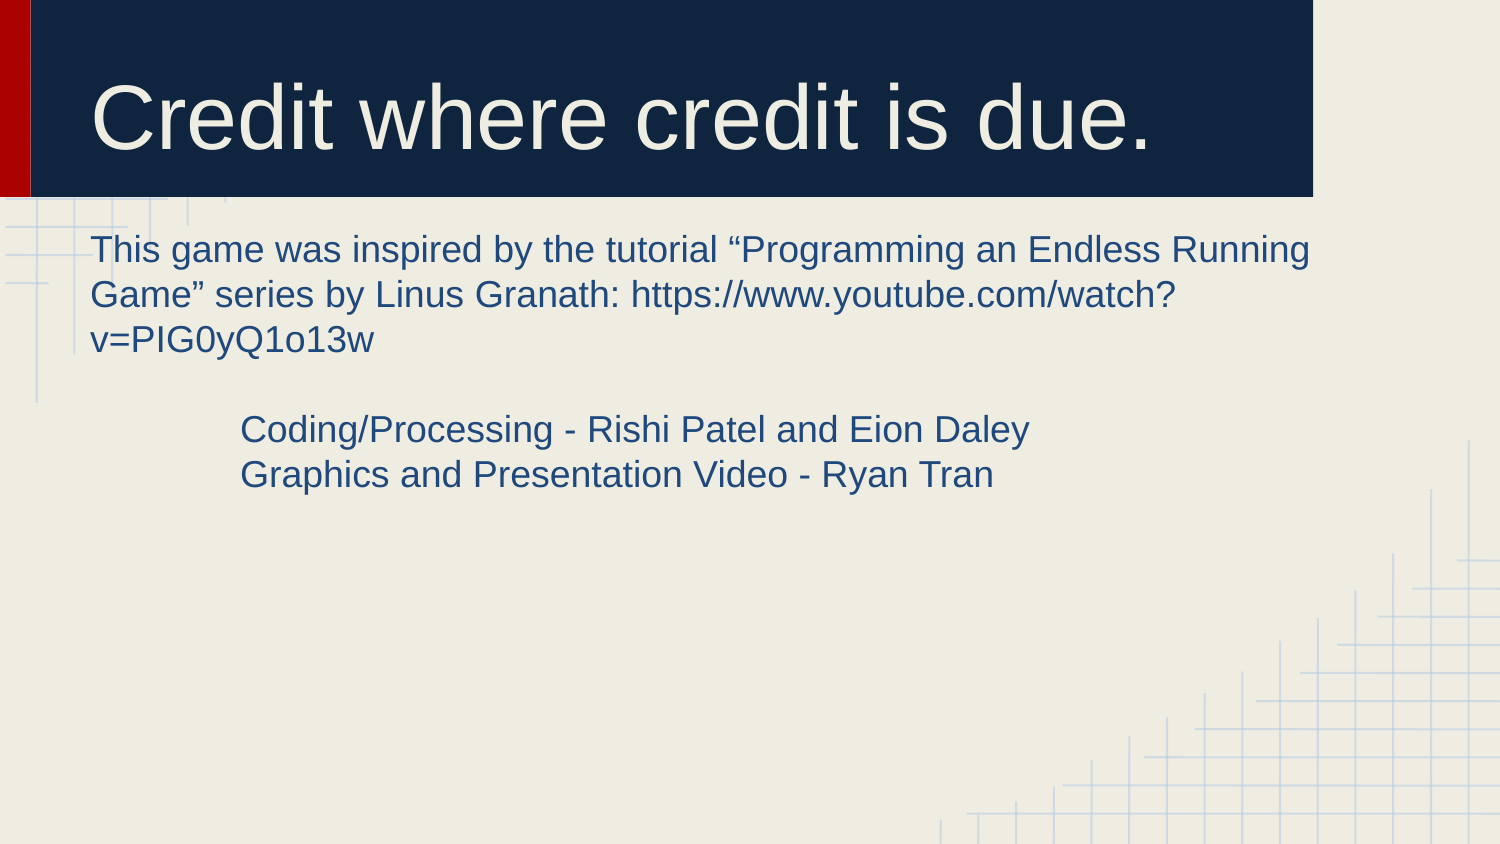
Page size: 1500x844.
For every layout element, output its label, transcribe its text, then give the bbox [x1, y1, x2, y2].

list This game was inspired by the tutorial “Programming an Endless Running Game” series by Linus Granath: https://www.youtube.com/watch?v=PIG0yQ1o13w Coding/Processing - Rishi Patel and Eion Daley Graphics and Presentation Video - Ryan Tran [75, 209, 1425, 806]
title Credit where credit is due. [75, 16, 1276, 183]
